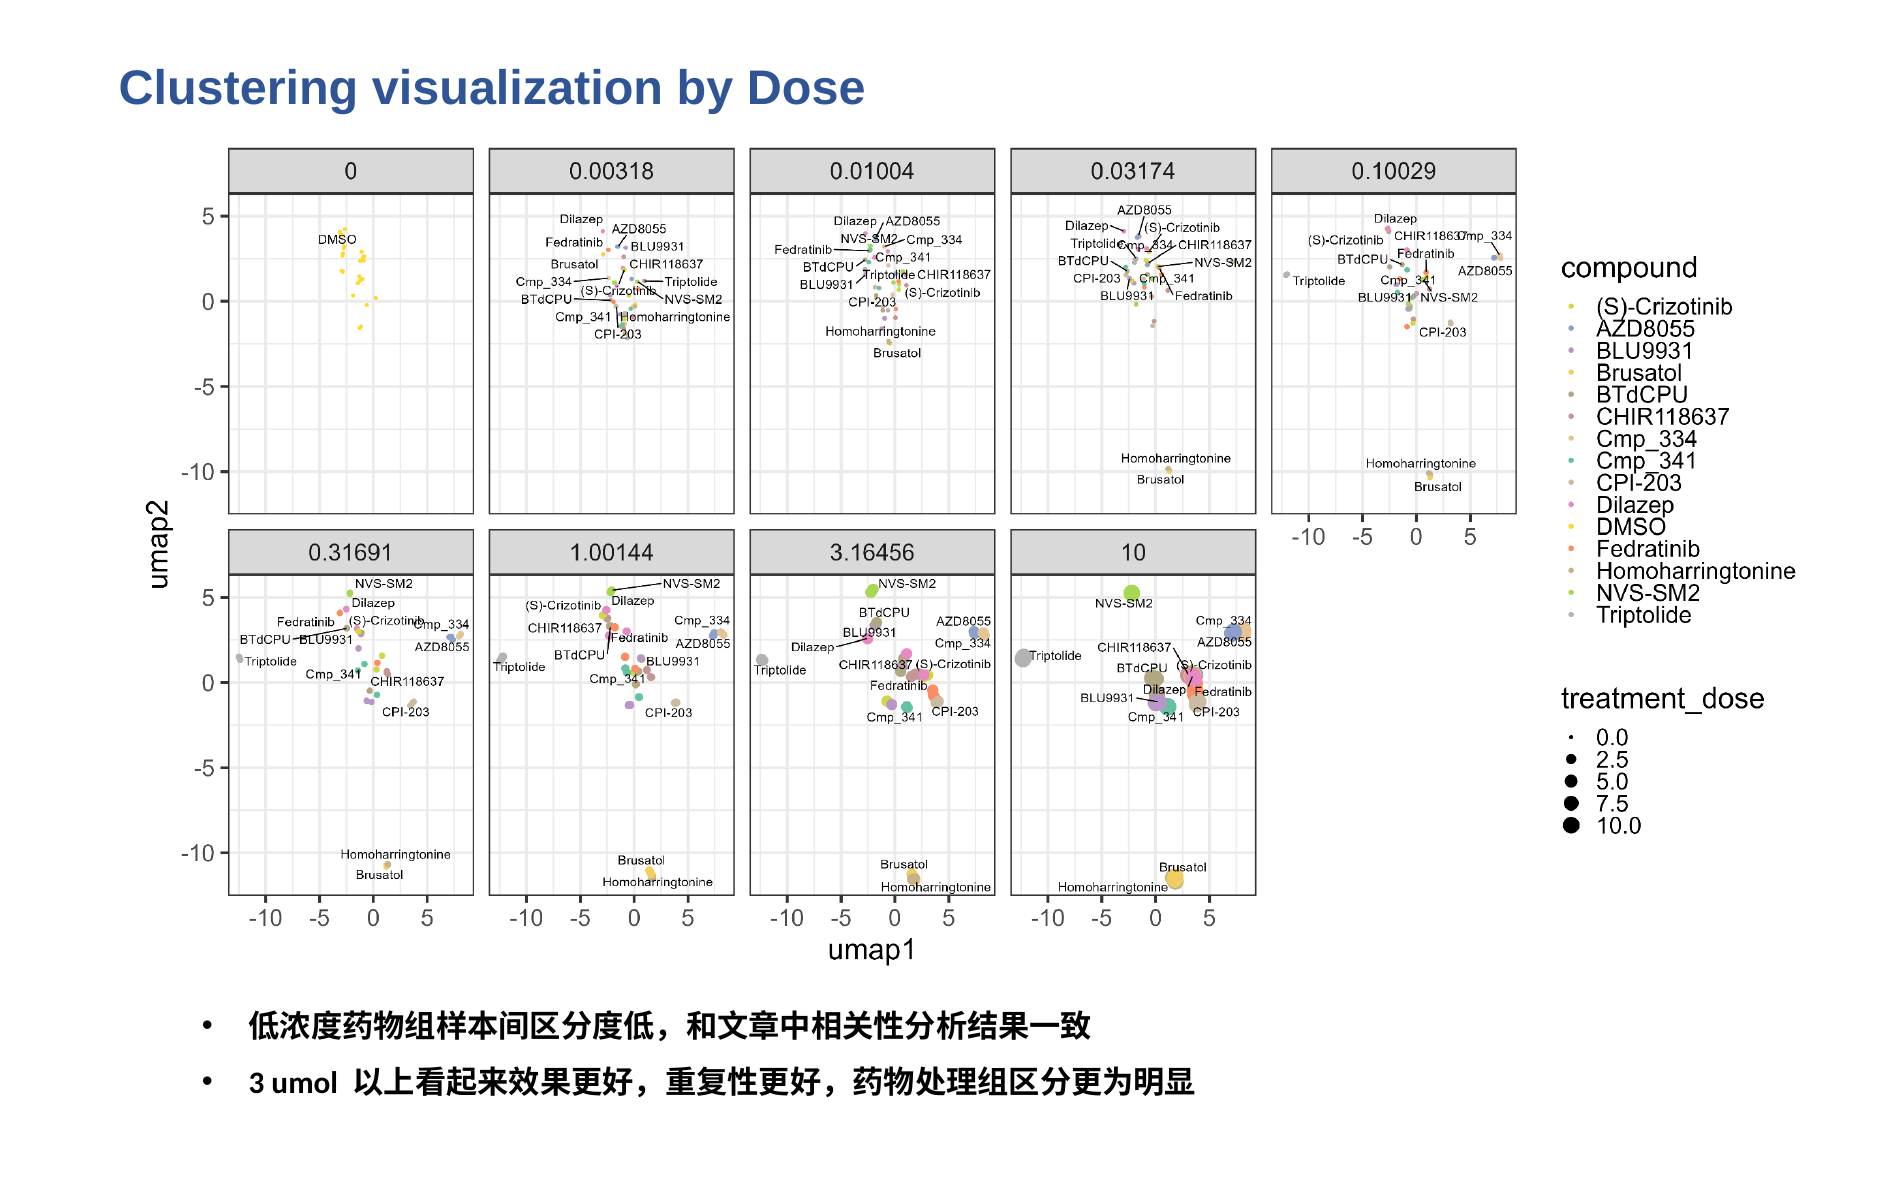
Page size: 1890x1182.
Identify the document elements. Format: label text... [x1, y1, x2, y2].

picture [130, 132, 1826, 981]
text_box 低浓度药物组样本间区分度低，和文章中相关性分析结果一致 3 umol 以上看起来效果更好，重复性更好，药物处理组区分更为明显 [194, 989, 1264, 1108]
list Clustering visualization by Dose [118, 55, 1598, 123]
